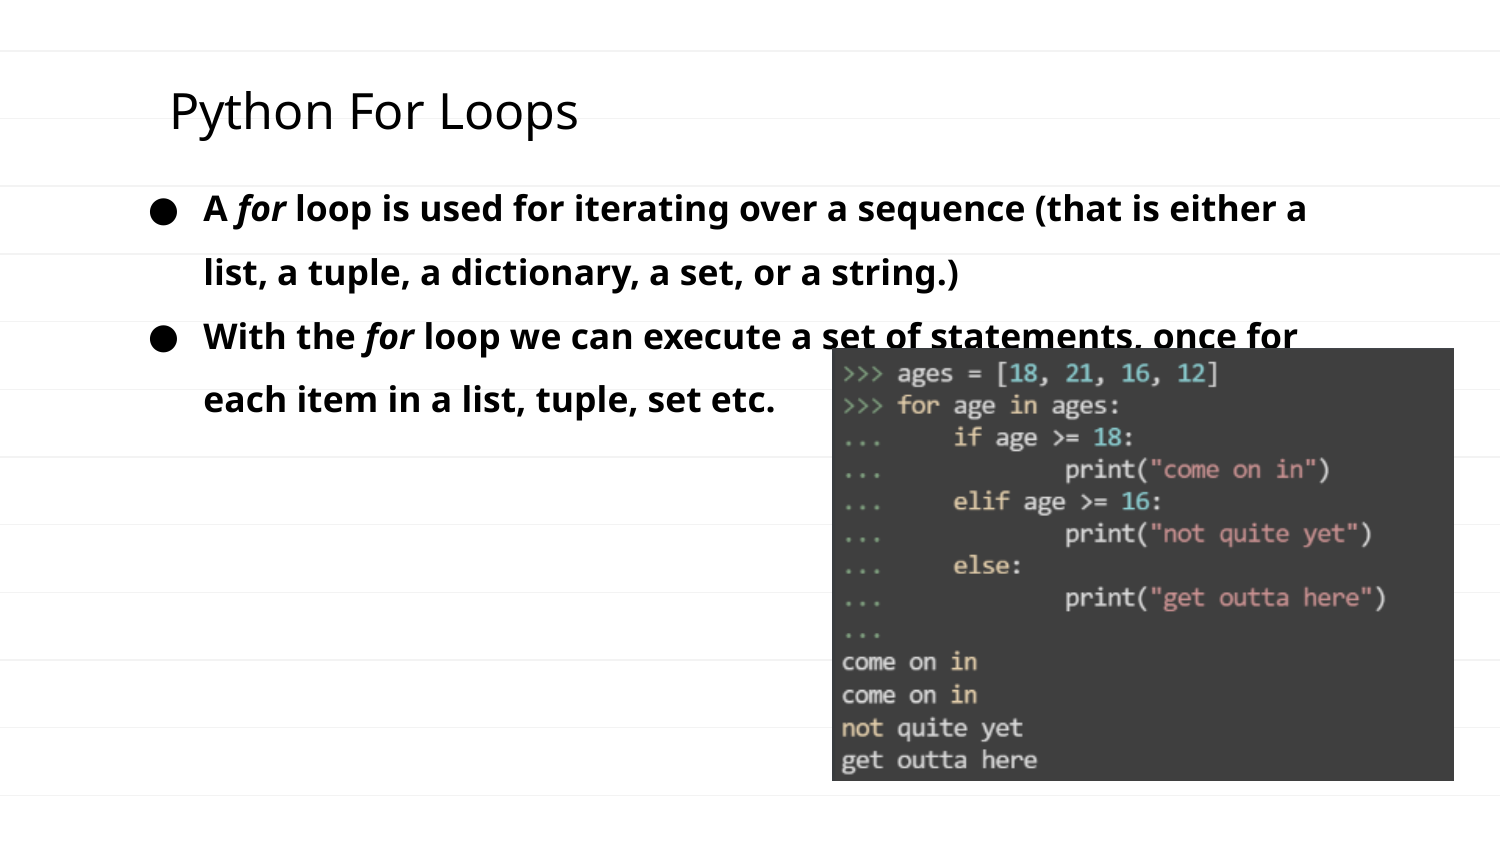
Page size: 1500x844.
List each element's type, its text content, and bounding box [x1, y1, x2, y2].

text_box A for loop is used for iterating over a sequence (that is either a list, a tuple, a dictionary, a set, or a string.) With the for loop we can execute a set of statements, once for each item in a list, tuple, set etc. [113, 149, 1397, 594]
picture [831, 348, 1455, 781]
title Python For Loops [154, 34, 1351, 149]
